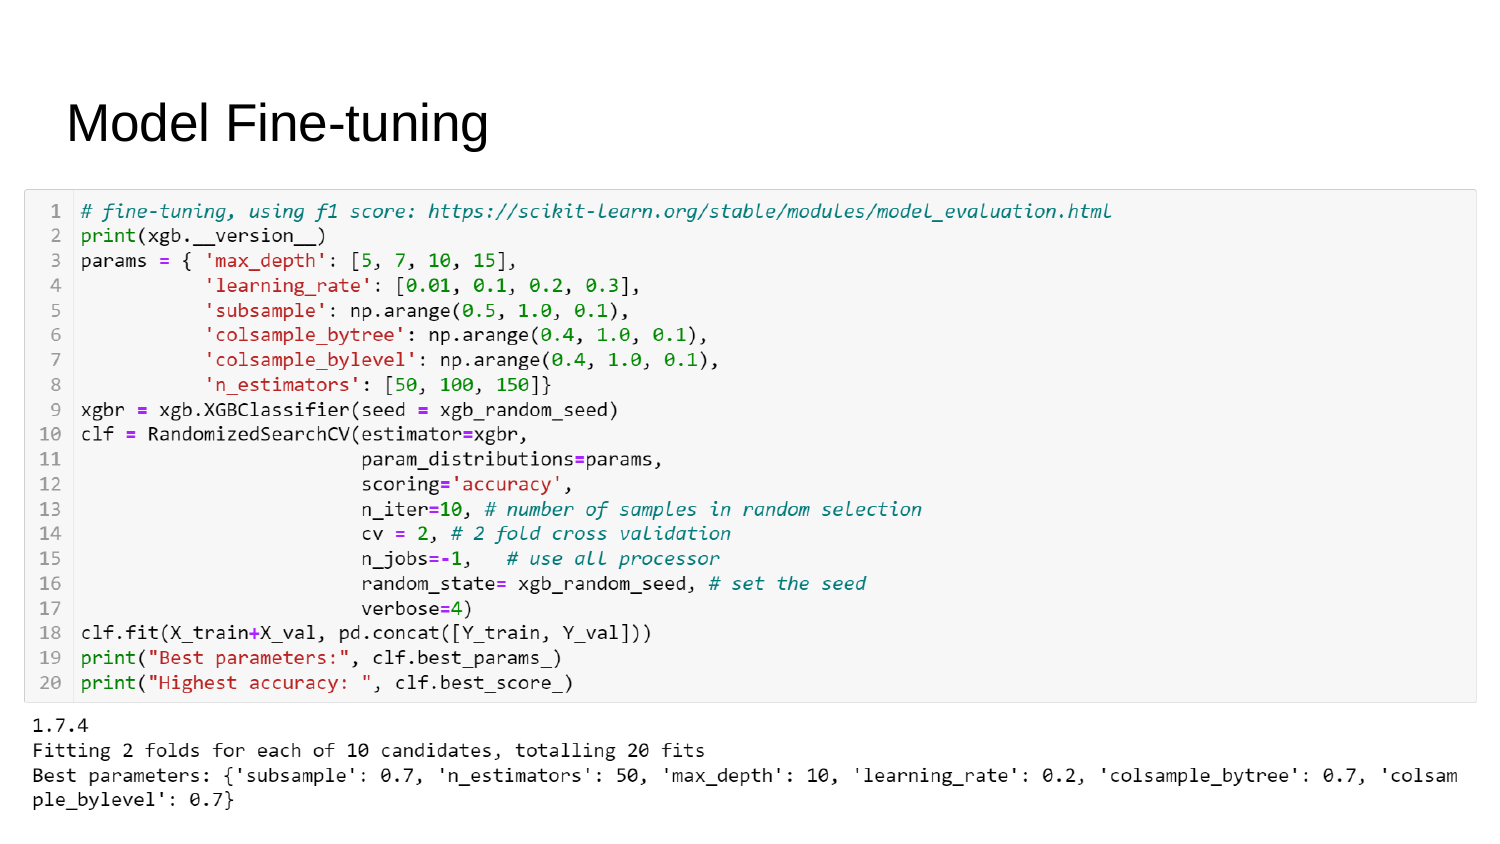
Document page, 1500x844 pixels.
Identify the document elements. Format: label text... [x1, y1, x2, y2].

title Model Fine-tuning [51, 72, 1449, 167]
picture [19, 188, 1481, 814]
